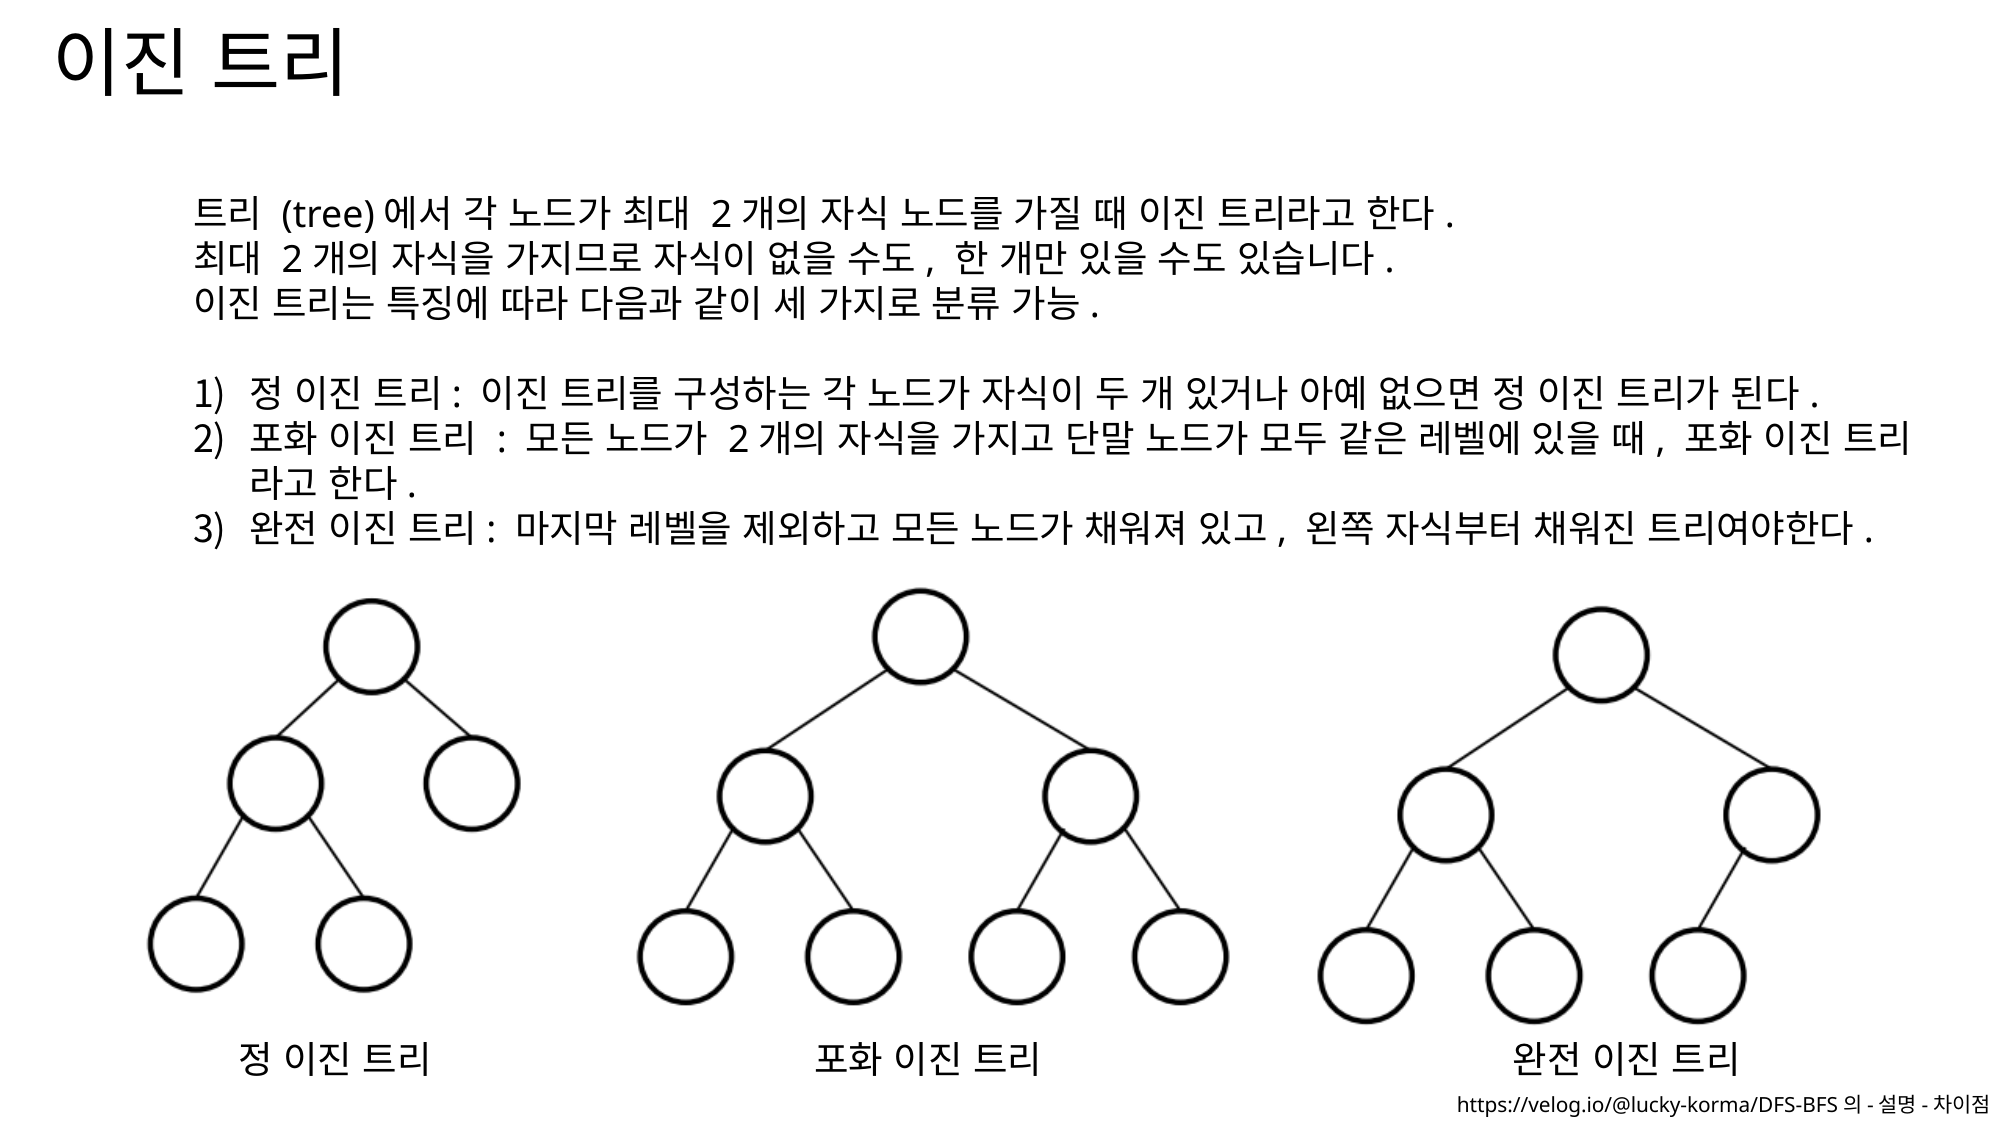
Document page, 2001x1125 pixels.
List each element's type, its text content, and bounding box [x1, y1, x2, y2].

picture [601, 572, 1255, 1029]
picture [1263, 561, 1885, 1040]
text_box 이진 트리 [38, 7, 365, 113]
text_box https://velog.io/@lucky-korma/DFS-BFS의-설명-차이점 [1442, 1084, 2000, 1125]
text_box 완전 이진 트리 [1498, 1040, 1756, 1084]
text_box 포화 이진 트리 [799, 1029, 1058, 1089]
text_box 트리 (tree)에서 각 노드가 최대 2개의 자식 노드를 가질 때 이진 트리라고 한다. 최대 2개의 자식을 가지므로 자식이 없을 수도, 한 개만 있을 수도 있습니다. 이진 트리는 특징에 따라 다음과 같이 세 가지로 분류 가능. 정 이진 트리: 이진 트리를 구성하는 각 노드가 자식이 두 개 있거나 아예 없으면 정 이진 트리가 된다. 포화 이진 트리 : 모든 노드가 2개의 자식을 가지고 단말 노드가 모두 같은 레벨에 있을 때, 포화 이진 트리 라고 한다. 완전 이진 트리: 마지막 레벨을 제외하고 모든 노드가 채워져 있고, 왼쪽 자식부터 채워진 트리여야한다. [178, 182, 1928, 558]
text_box 정 이진 트리 [223, 1028, 447, 1089]
picture [103, 561, 593, 1012]
